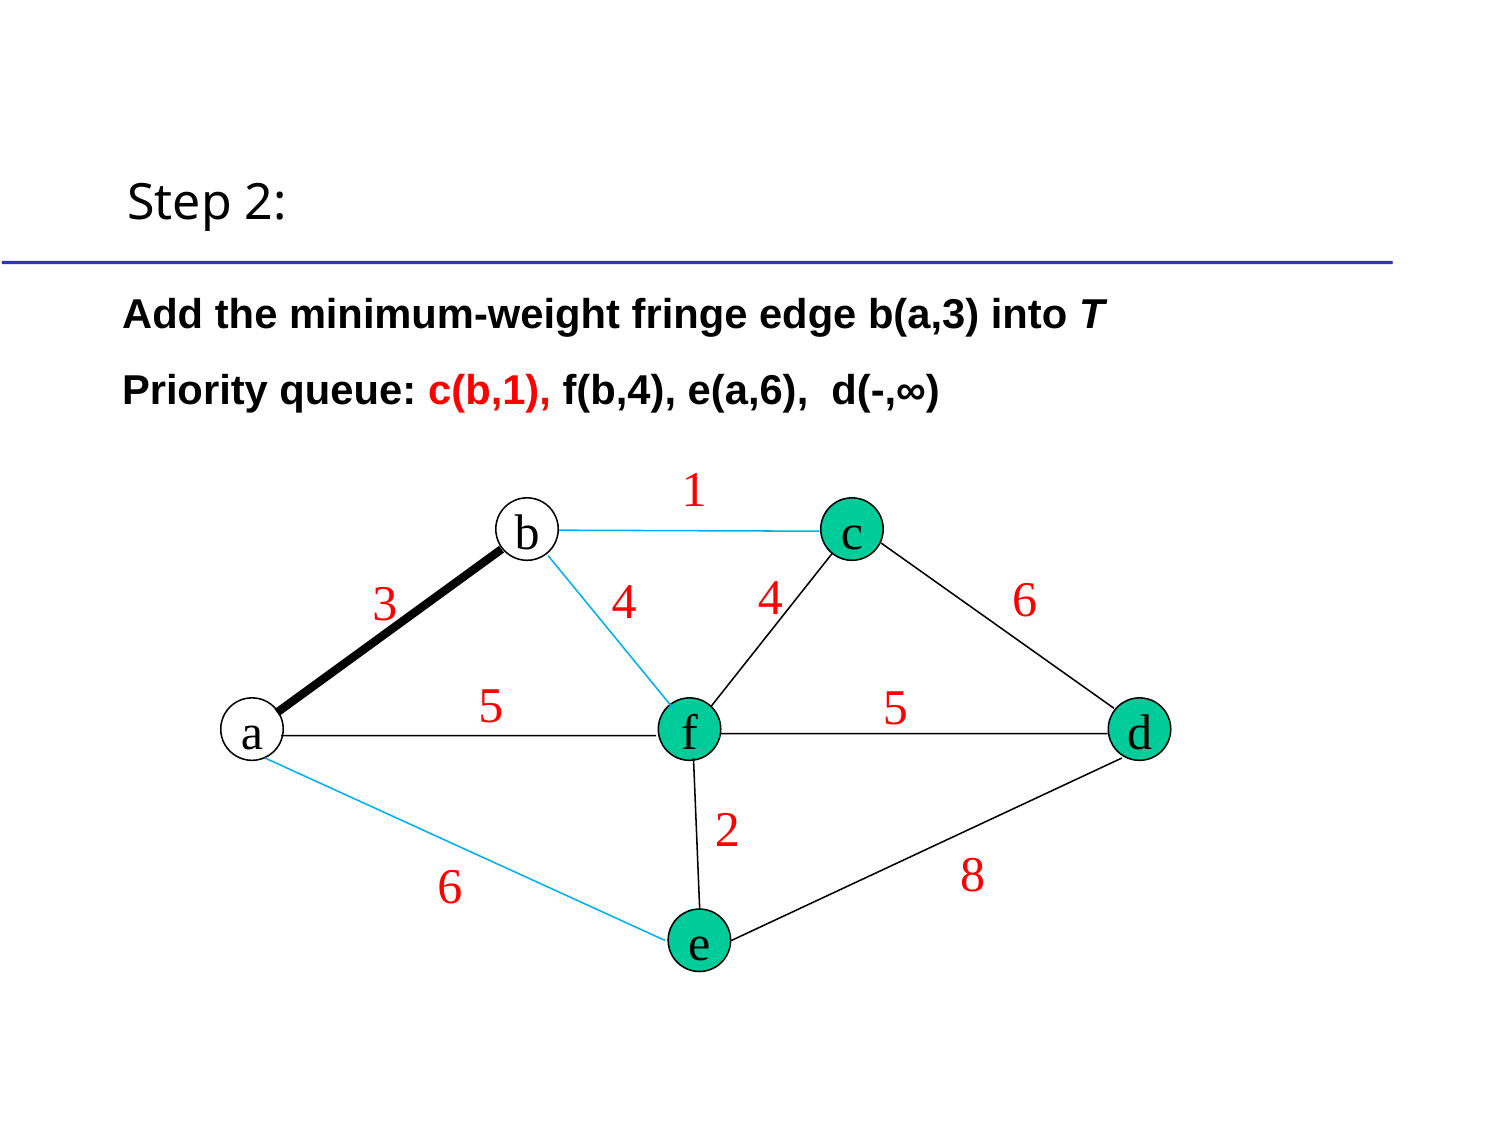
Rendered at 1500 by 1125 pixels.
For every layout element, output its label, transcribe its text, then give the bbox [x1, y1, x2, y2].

list [112, 287, 1388, 1038]
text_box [220, 448, 1172, 972]
text_box Add the minimum-weight fringe edge b(a,3) into T Priority queue: c(b,1), f(b,4), e(a,6), d(-,∞) [107, 285, 1383, 1036]
title Step 2: [112, 99, 1388, 238]
